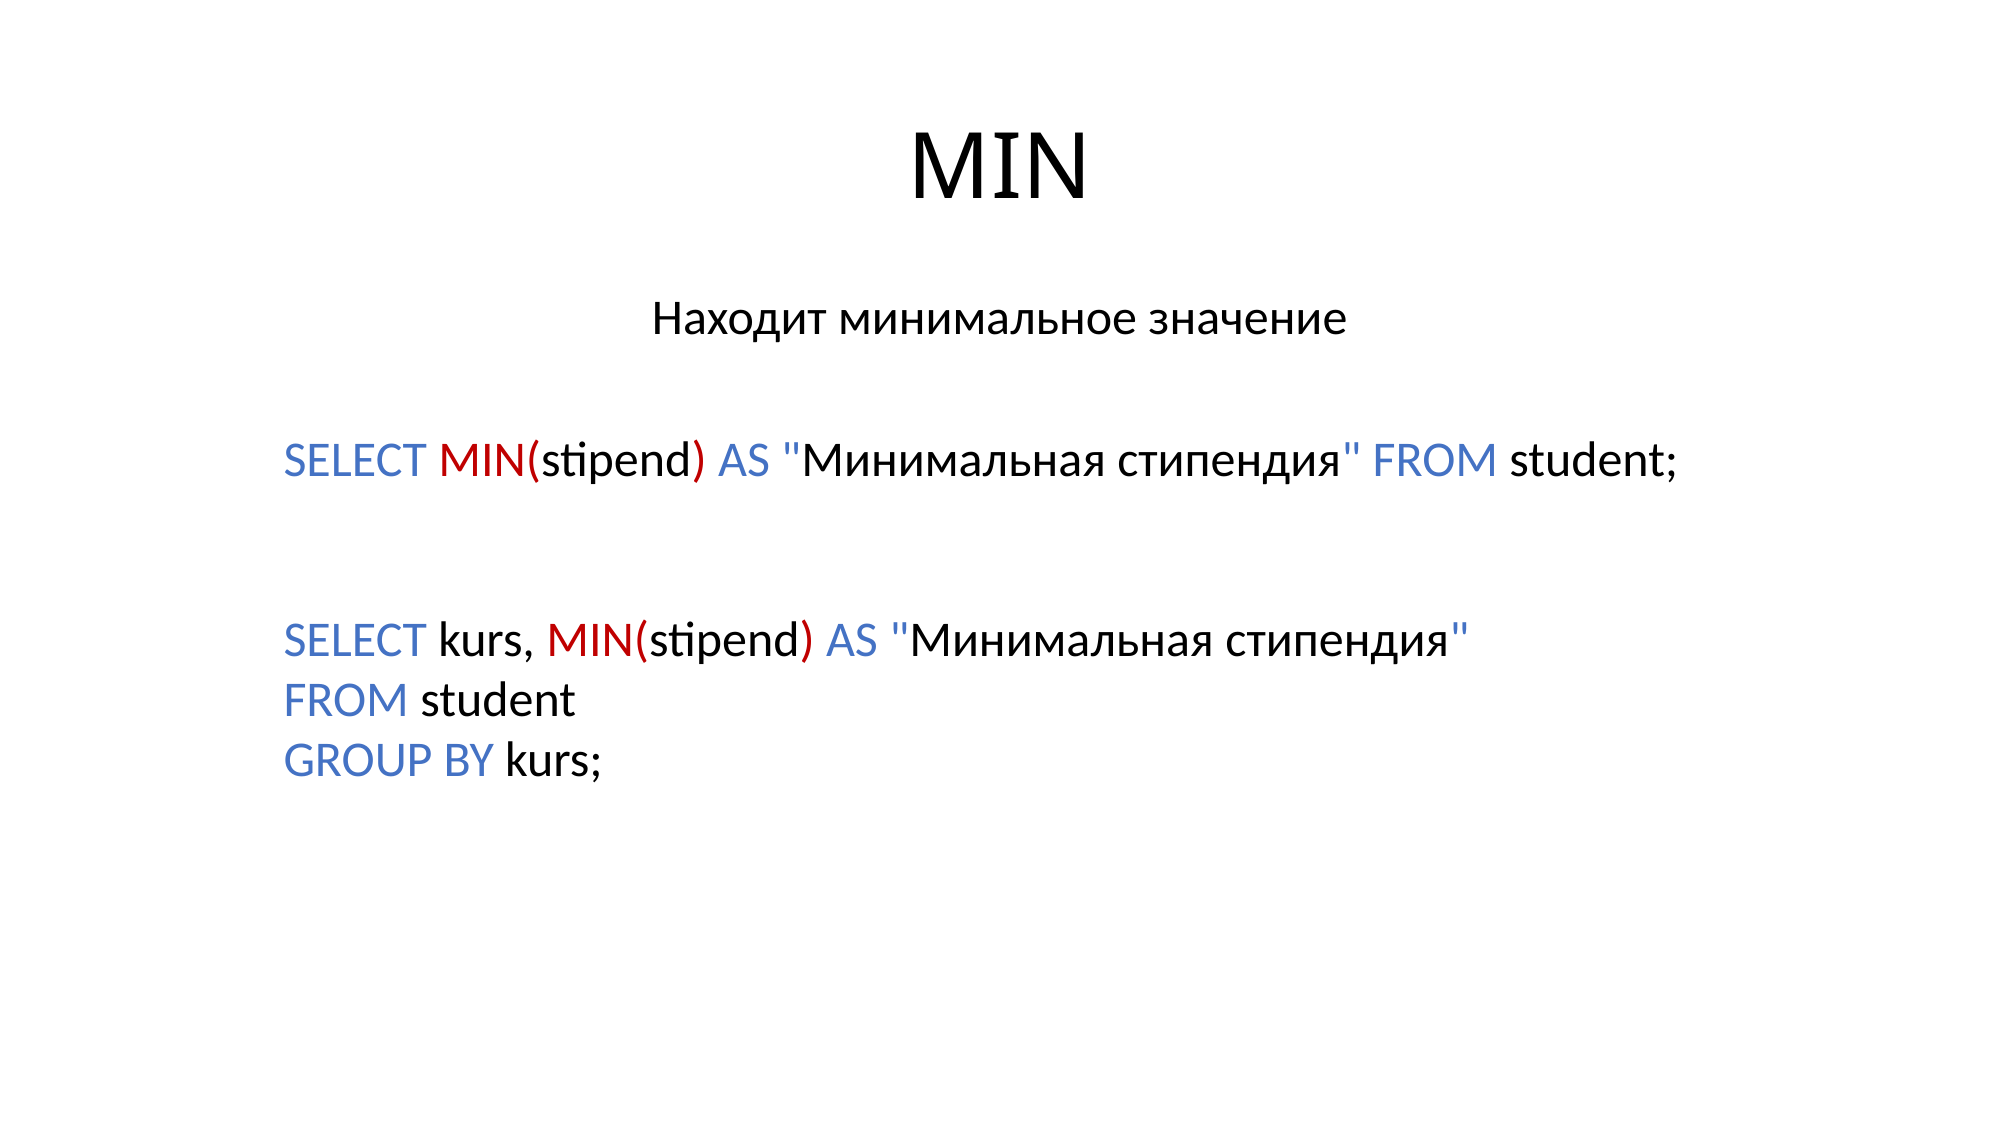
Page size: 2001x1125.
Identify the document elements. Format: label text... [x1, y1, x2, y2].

title MIN [137, 59, 1863, 277]
text_box Находит минимальное значение [137, 277, 1863, 352]
text_box SELECT MIN(stipend) AS "Минимальная стипендия" FROM student; SELECT kurs, MIN(stipend) AS "Минимальная стипендия" FROM student GROUP BY kurs; [268, 418, 1731, 854]
